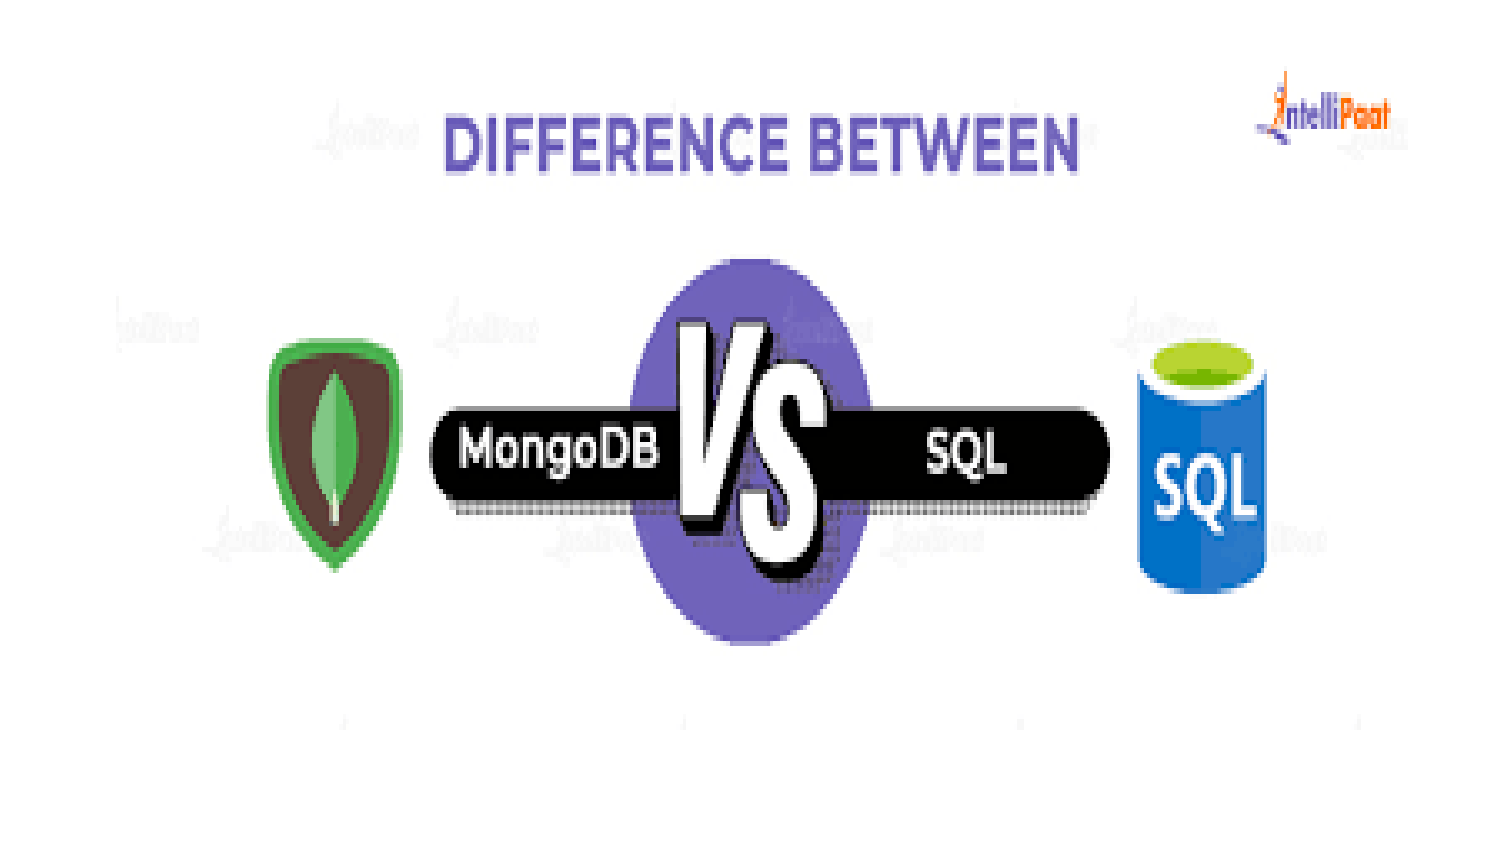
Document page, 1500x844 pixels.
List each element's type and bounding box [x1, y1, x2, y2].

subtitle [51, 51, 1460, 813]
picture [116, 51, 1409, 731]
